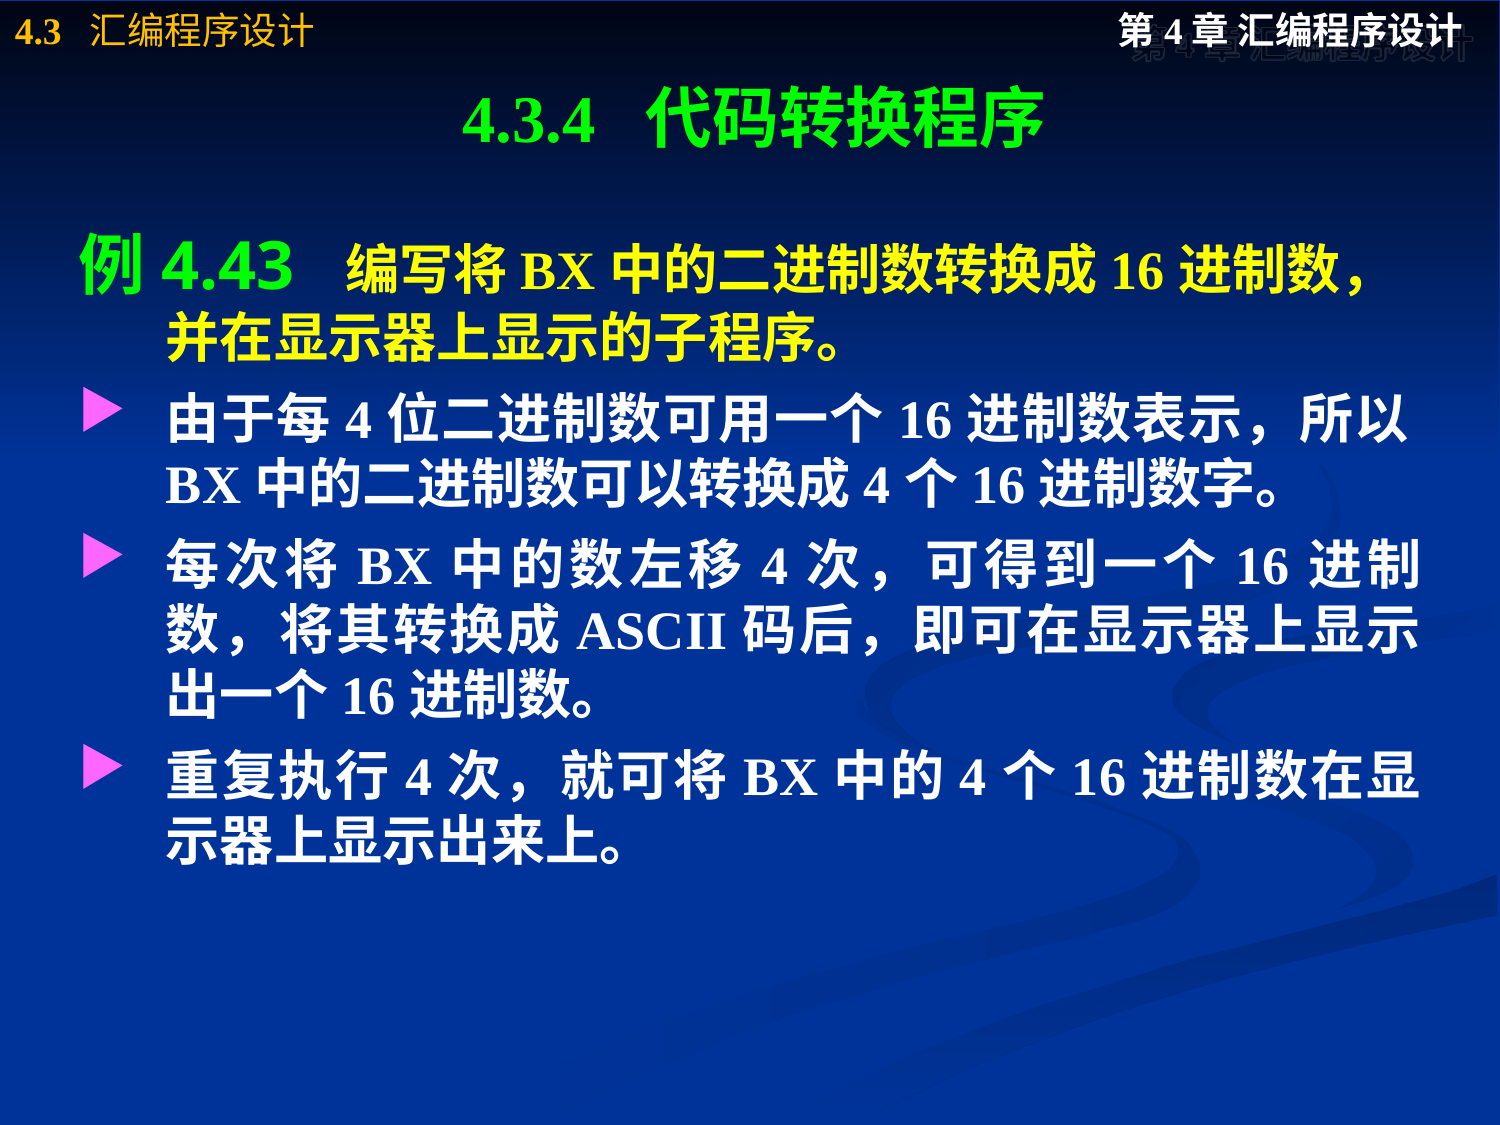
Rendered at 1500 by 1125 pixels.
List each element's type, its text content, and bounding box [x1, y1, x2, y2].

list 例4.43 编写将BX中的二进制数转换成16进制数，并在显示器上显示的子程序。 由于每4位二进制数可用一个16进制数表示，所以BX中的二进制数可以转换成4个16进制数字。 每次将BX中的数左移4次，可得到一个16进制数，将其转换成ASCII码后，即可在显示器上显示出一个16进制数。 重复执行4次，就可将BX中的4个16进制数在显示器上显示出来上。 [63, 215, 1437, 1065]
title 4.3.4 代码转换程序 [78, 60, 1430, 172]
